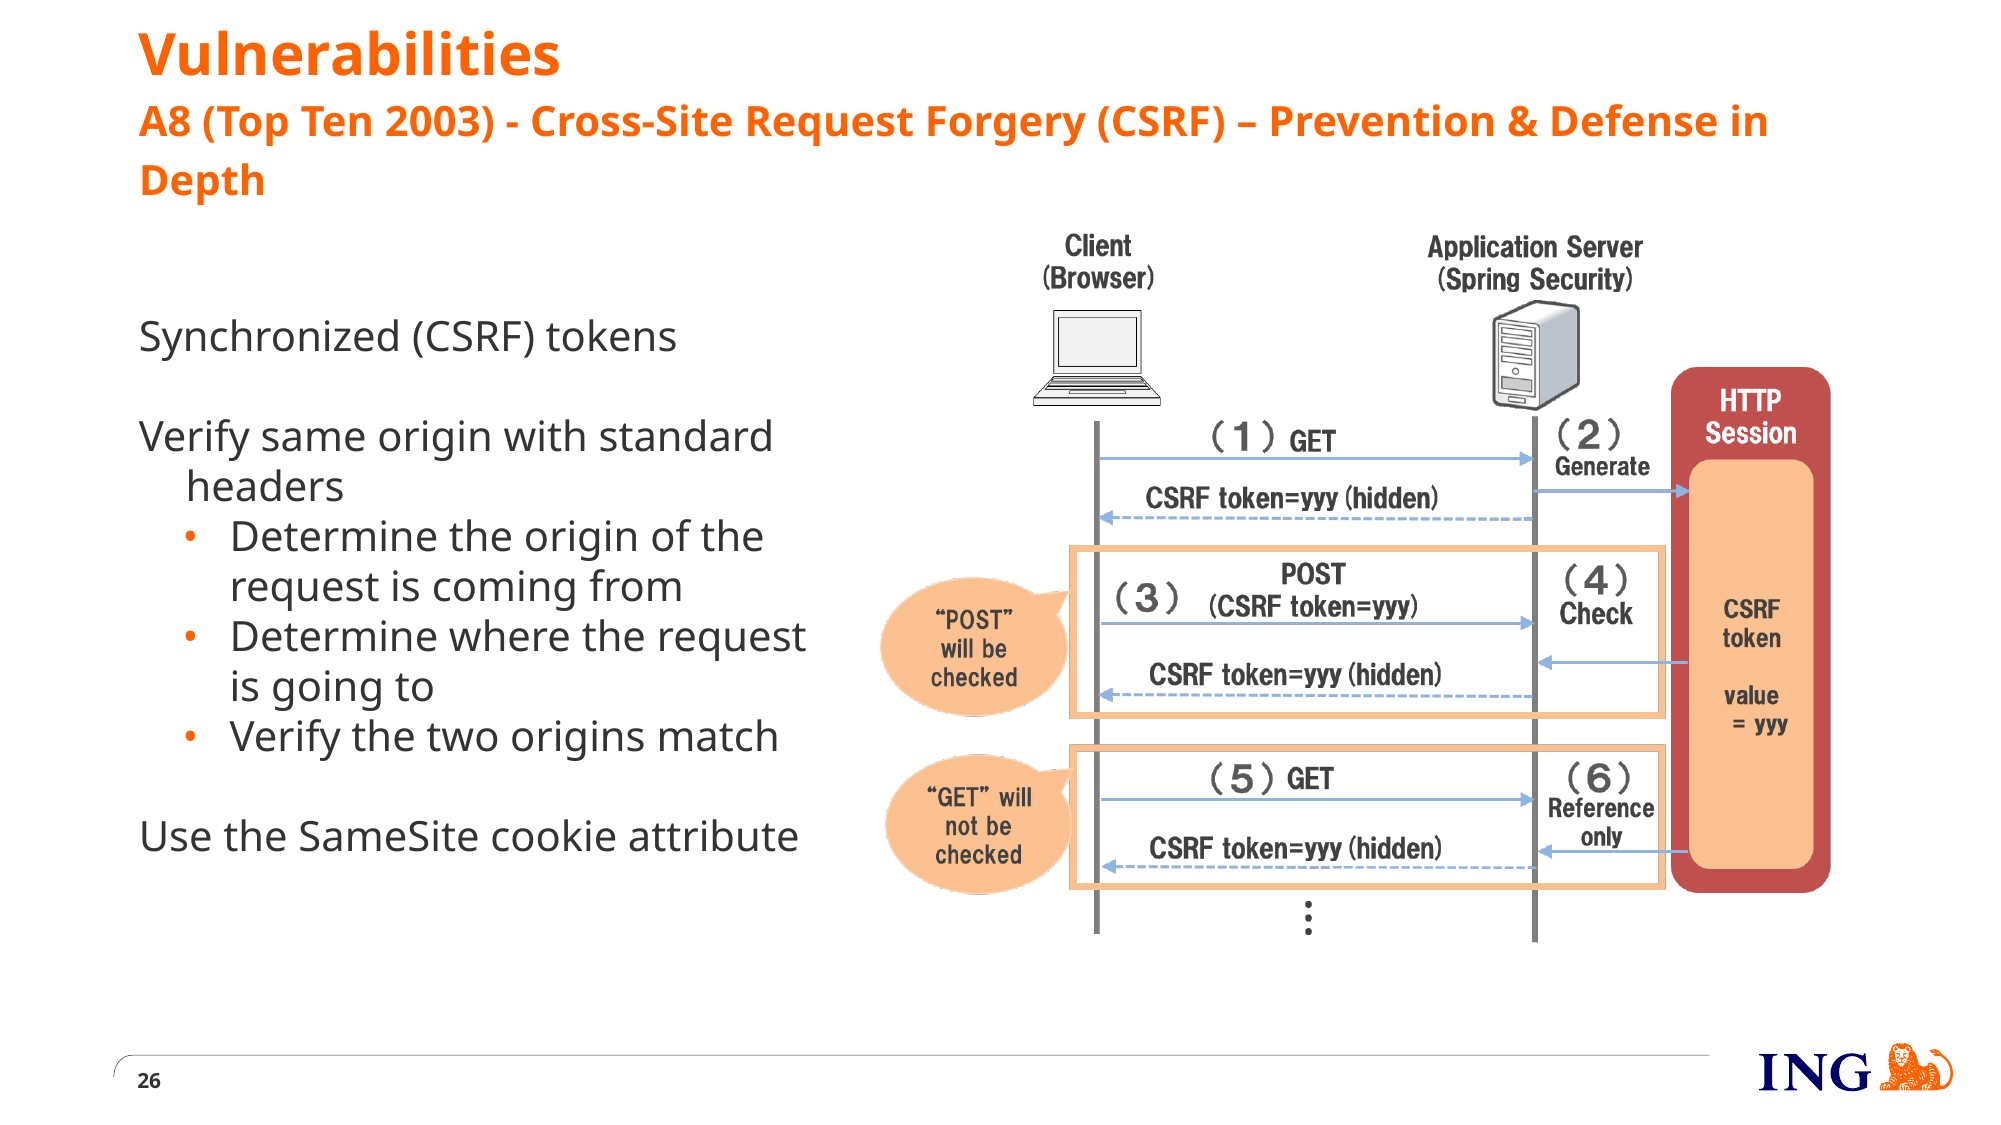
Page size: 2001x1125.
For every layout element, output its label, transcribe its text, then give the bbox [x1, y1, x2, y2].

list Synchronized (CSRF) tokens Verify same origin with standard headers Determine the origin of the request is coming from Determine where the request is going to Verify the two origins match Use the SameSite cookie attribute [138, 209, 834, 1025]
picture [879, 217, 1831, 955]
title Vulnerabilities A8 (Top Ten 2003) - Cross-Site Request Forgery (CSRF) – Prevention & Defense in Depth [138, 46, 1860, 187]
slide_number 26 [137, 1066, 219, 1097]
